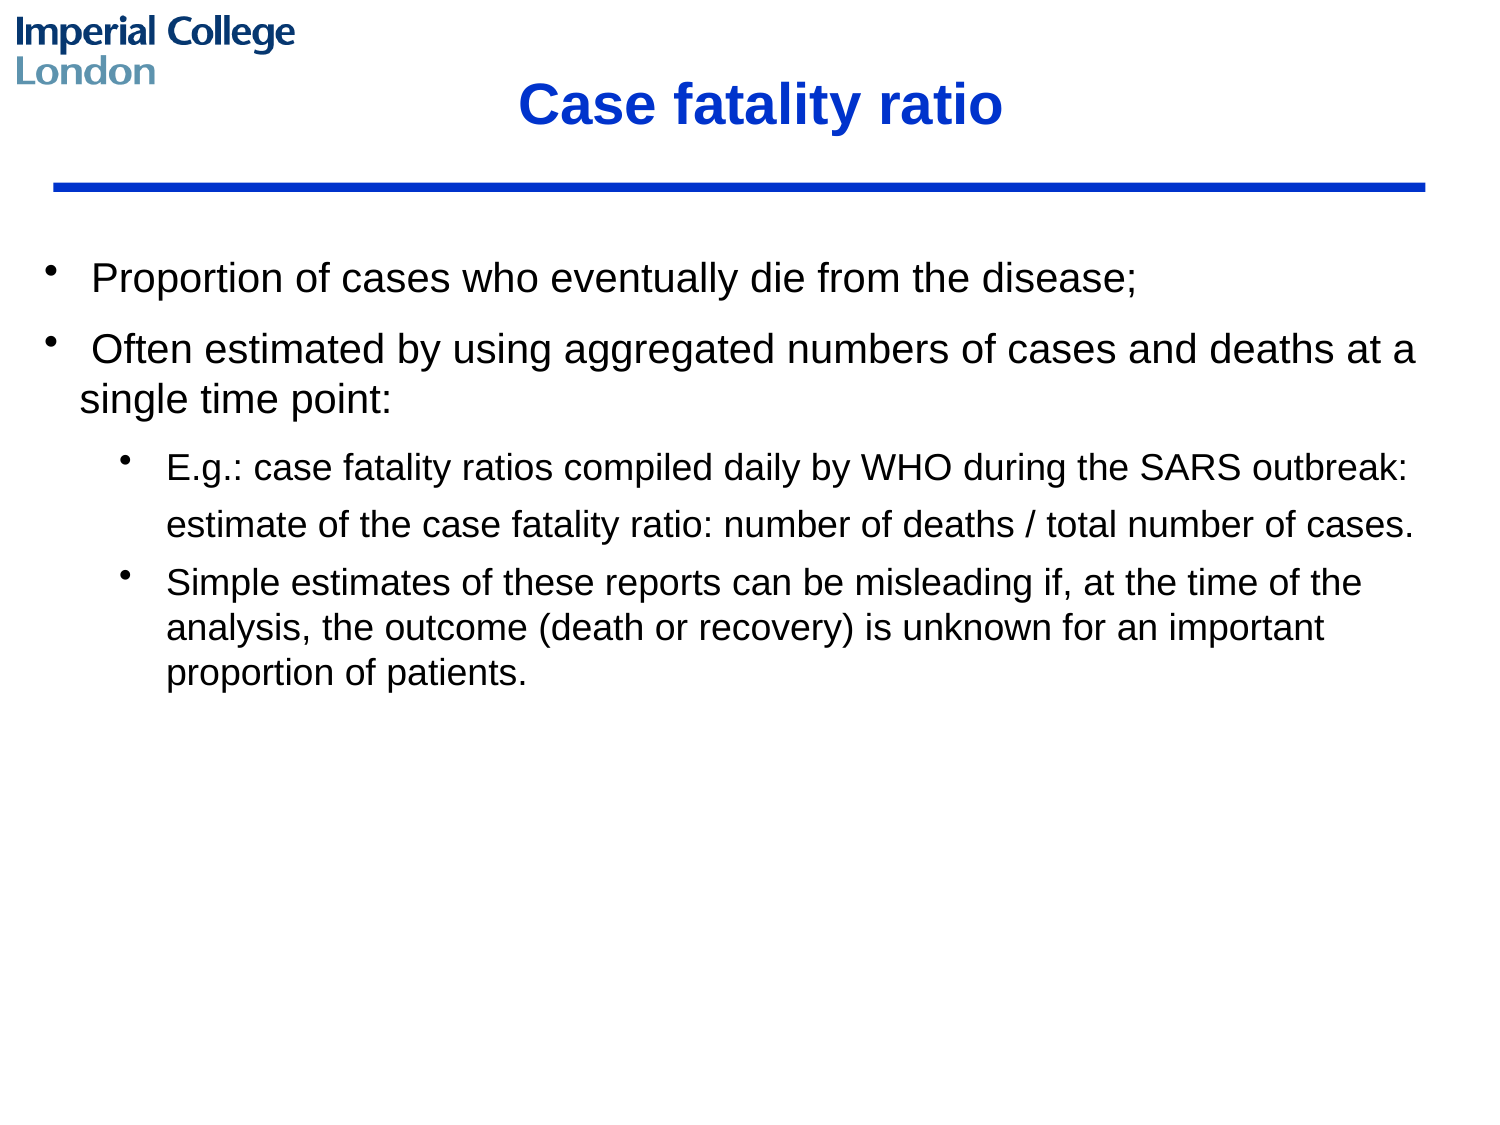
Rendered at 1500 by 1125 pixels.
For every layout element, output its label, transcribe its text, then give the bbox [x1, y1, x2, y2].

text_box Case fatality ratio [187, 58, 1336, 144]
picture [17, 15, 295, 85]
text_box Proportion of cases who eventually die from the disease; Often estimated by using aggregated numbers of cases and deaths at a single time point: E.g.: case fatality ratios compiled daily by WHO during the SARS outbreak: estimate of the case fatality ratio: number of deaths / total number of cases. Simple estimates of these reports can be misleading if, at the time of the analysis, the outcome (death or recovery) is unknown for an important proportion of patients. [29, 243, 1459, 700]
